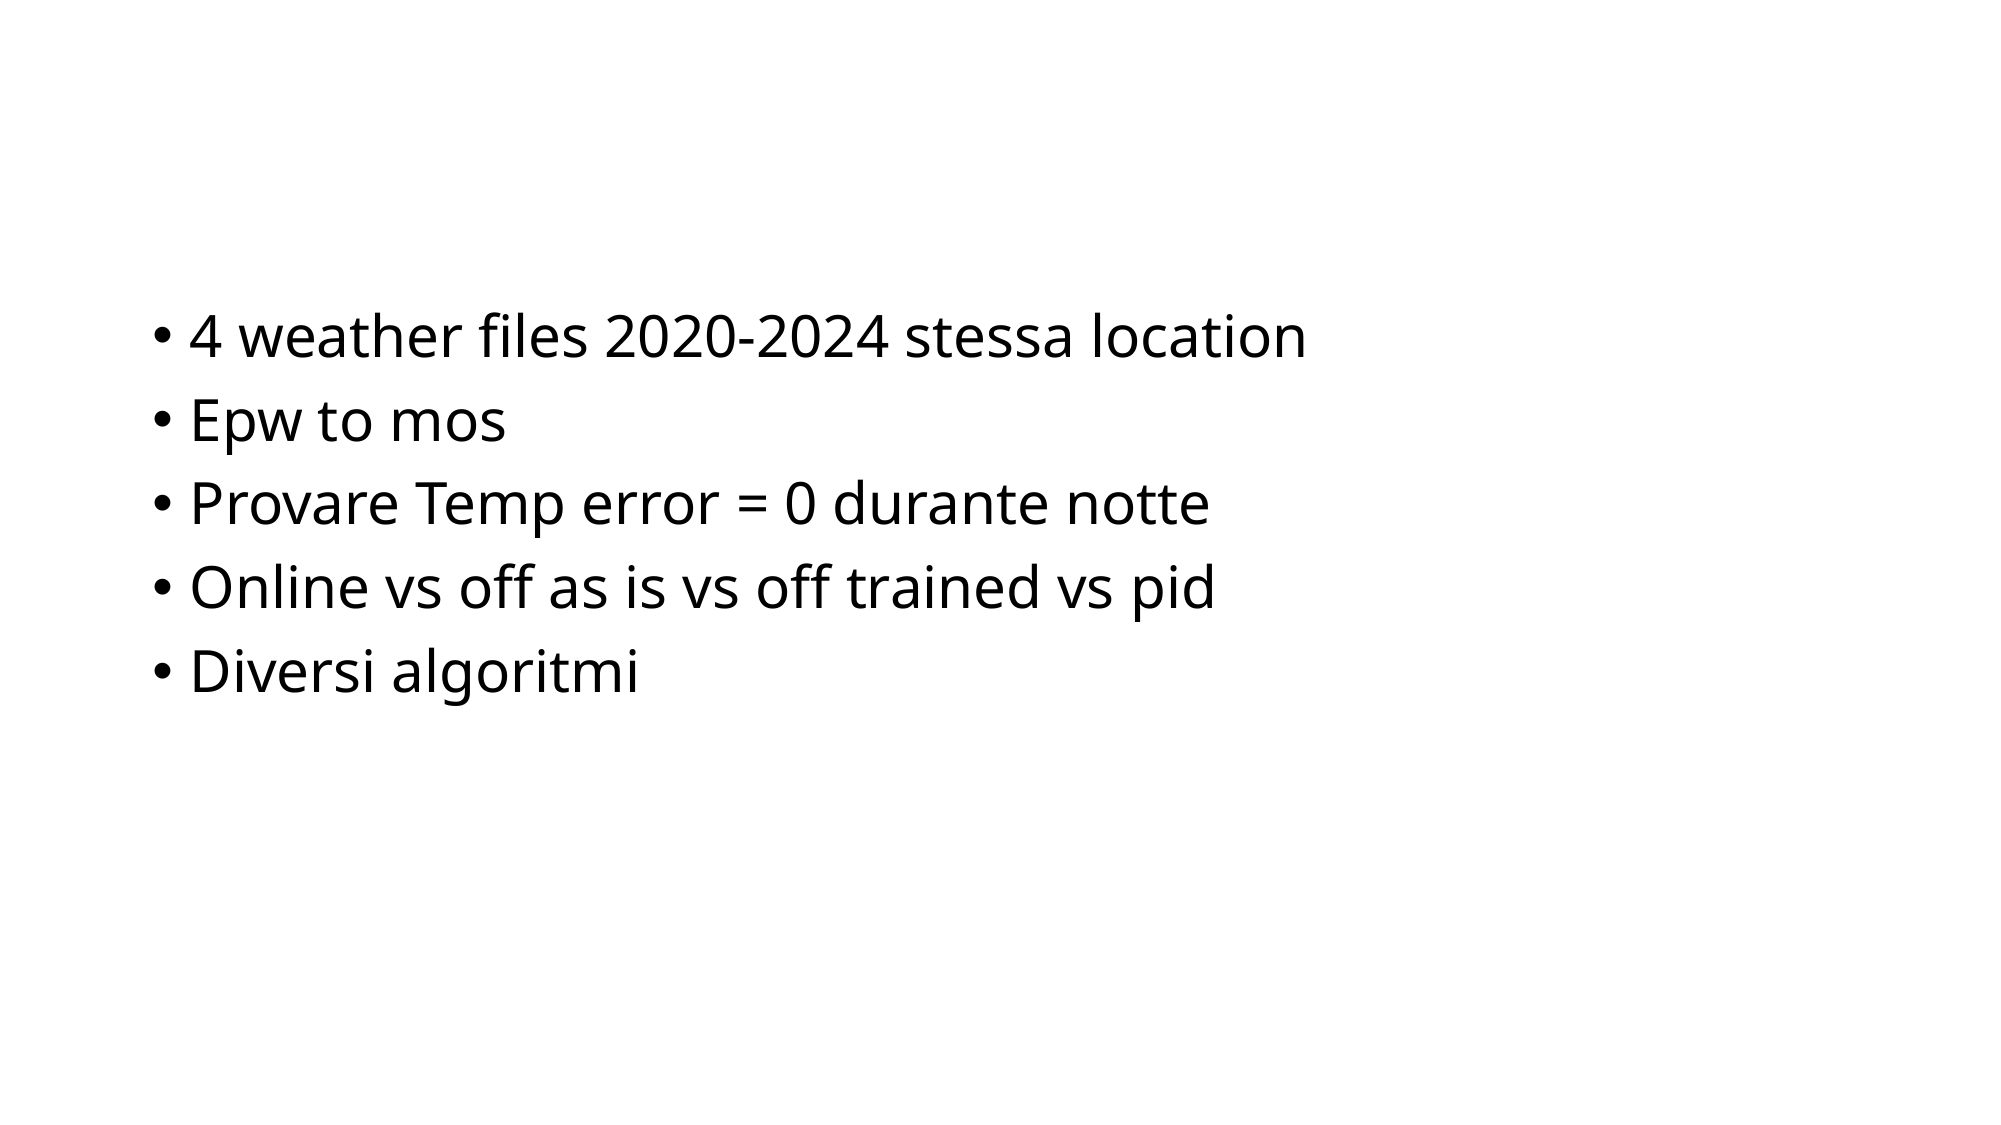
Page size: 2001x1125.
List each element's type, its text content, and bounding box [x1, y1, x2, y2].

list 4 weather files 2020-2024 stessa location Epw to mos Provare Temp error = 0 durante notte Online vs off as is vs off trained vs pid Diversi algoritmi [137, 299, 1863, 1014]
